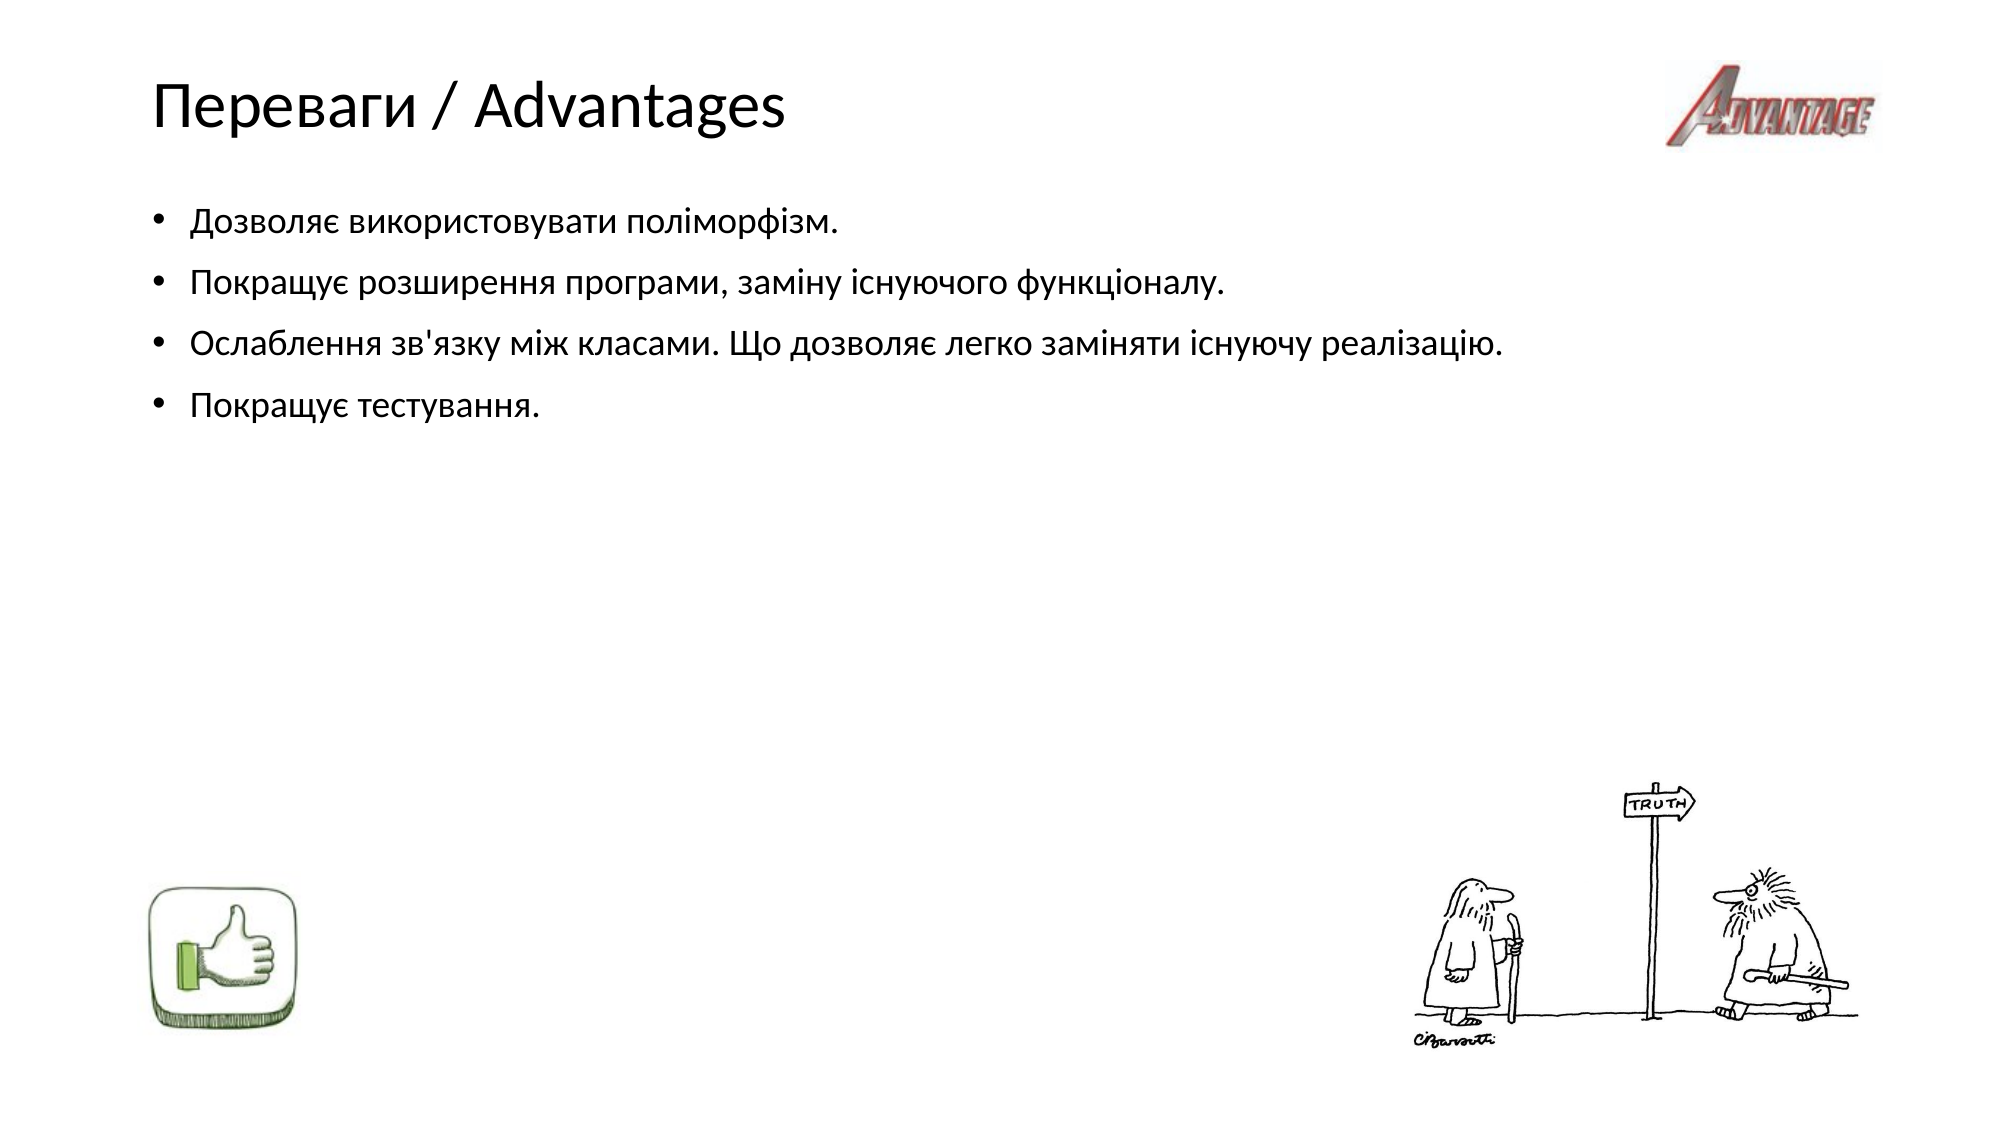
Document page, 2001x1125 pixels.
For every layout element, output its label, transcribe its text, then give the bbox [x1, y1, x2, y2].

picture [137, 871, 311, 1046]
picture [1665, 60, 1883, 153]
picture [1410, 779, 1861, 1052]
title Переваги / Advantages [137, 59, 1863, 153]
list Дозволяє використовувати поліморфізм. Покращує розширення програми, заміну існуючого функціоналу. Ослаблення зв'язку між класами. Що дозволяє легко заміняти існуючу реалізацію. Покращує тестування. [137, 193, 1863, 1014]
